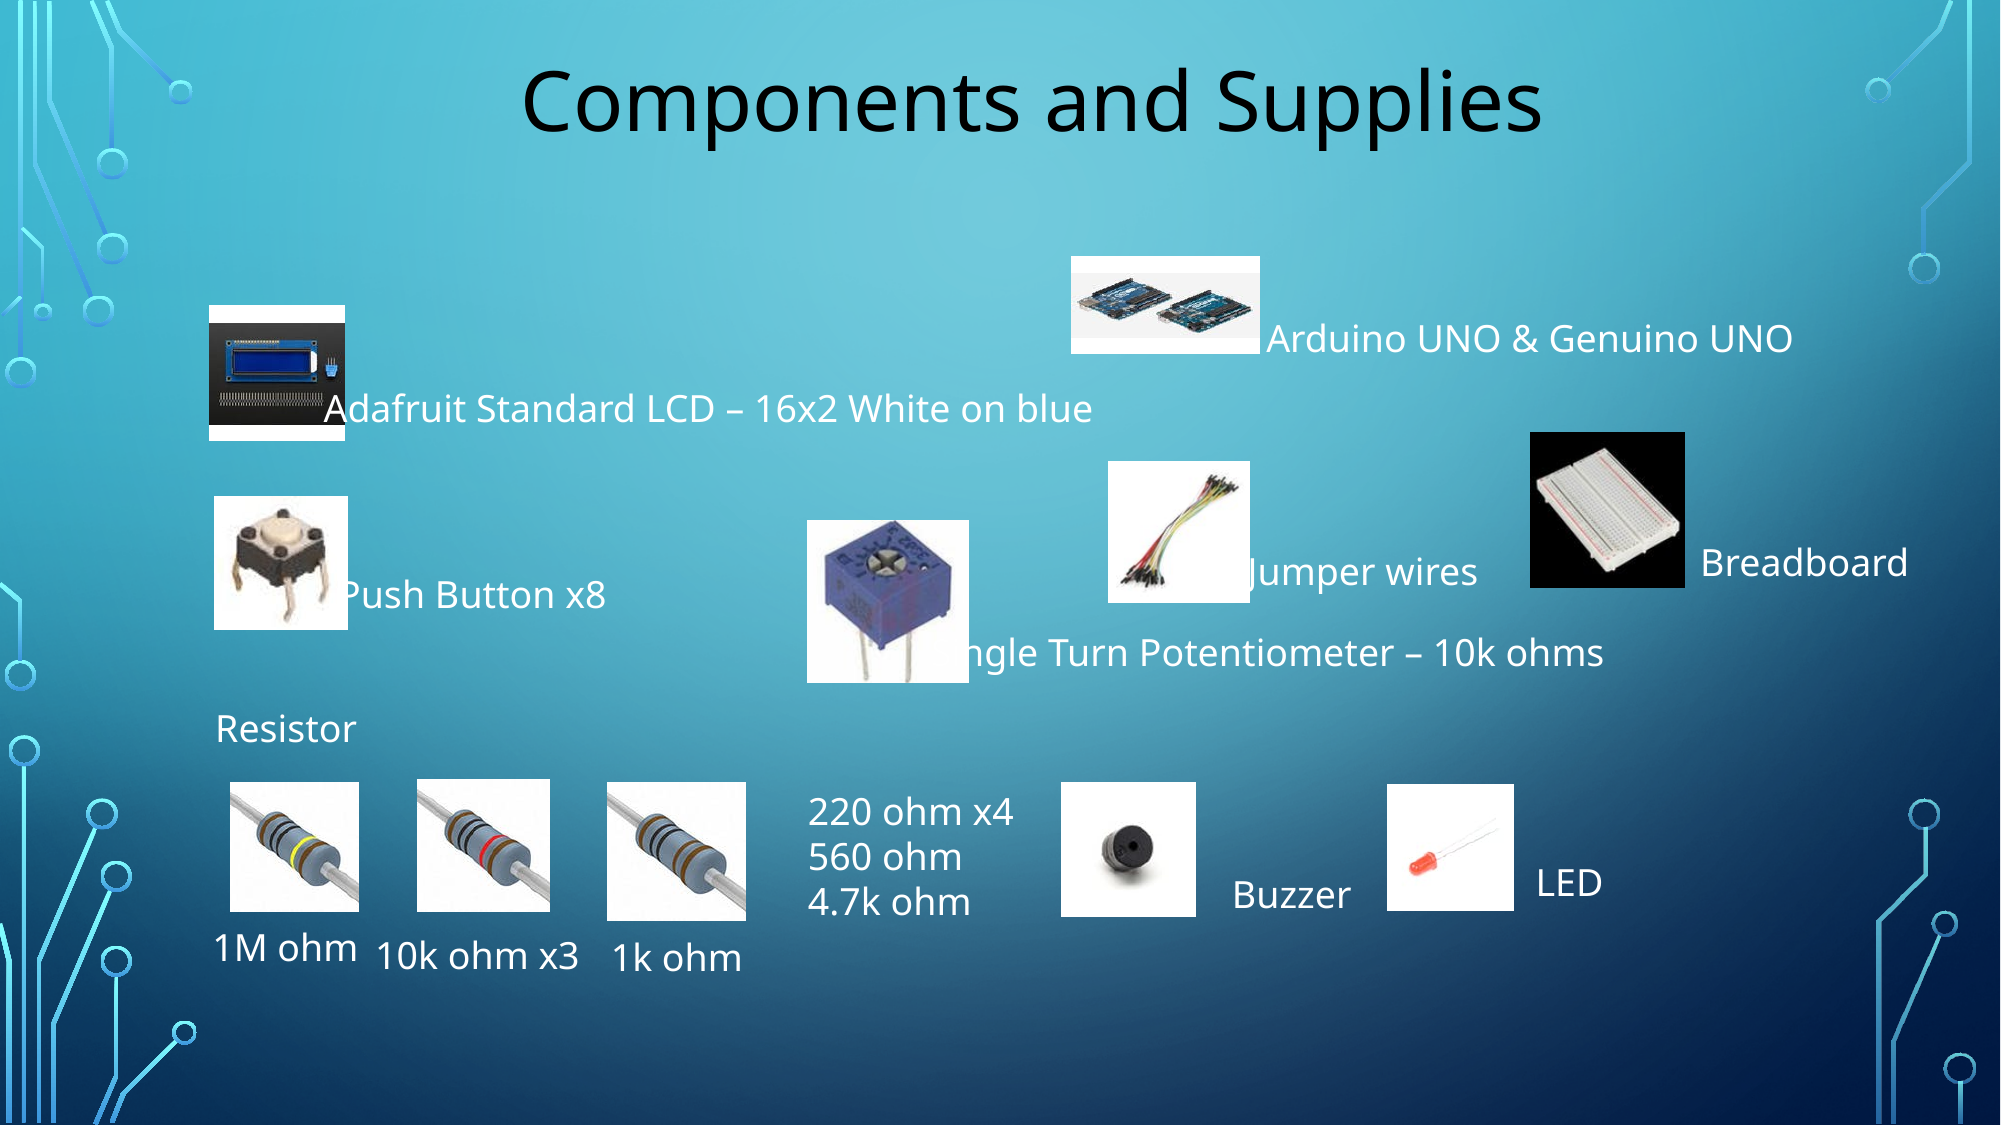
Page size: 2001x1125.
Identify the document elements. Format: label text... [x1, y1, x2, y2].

text_box 10k ohm x3 [360, 924, 595, 985]
text_box Push Button x8 [348, 564, 622, 624]
picture [416, 779, 550, 912]
picture [1071, 256, 1260, 355]
text_box 1M ohm [197, 916, 374, 977]
picture [209, 304, 346, 441]
picture [229, 782, 360, 912]
text_box Resistor [200, 697, 372, 758]
picture [214, 496, 348, 630]
text_box Buzzer [1217, 863, 1367, 924]
picture [806, 520, 969, 683]
picture [1387, 783, 1514, 911]
text_box Single Turn Potentiometer – 10k ohms [969, 621, 1620, 682]
text_box Adafruit Standard LCD – 16x2 White on blue [346, 377, 1109, 437]
text_box Components and Supplies [506, 40, 1561, 156]
text_box 220 ohm x4 560 ohm 4.7k ohm [793, 780, 1029, 930]
text_box 1k ohm [596, 926, 758, 987]
text_box Jumper wires [1250, 540, 1494, 600]
text_box Arduino UNO & Genuino UNO [1251, 307, 1810, 367]
text_box Breadboard [1685, 531, 1924, 592]
picture [1108, 461, 1250, 603]
picture [1061, 782, 1197, 917]
text_box LED [1520, 851, 1619, 911]
picture [607, 781, 746, 921]
picture [1530, 432, 1685, 588]
